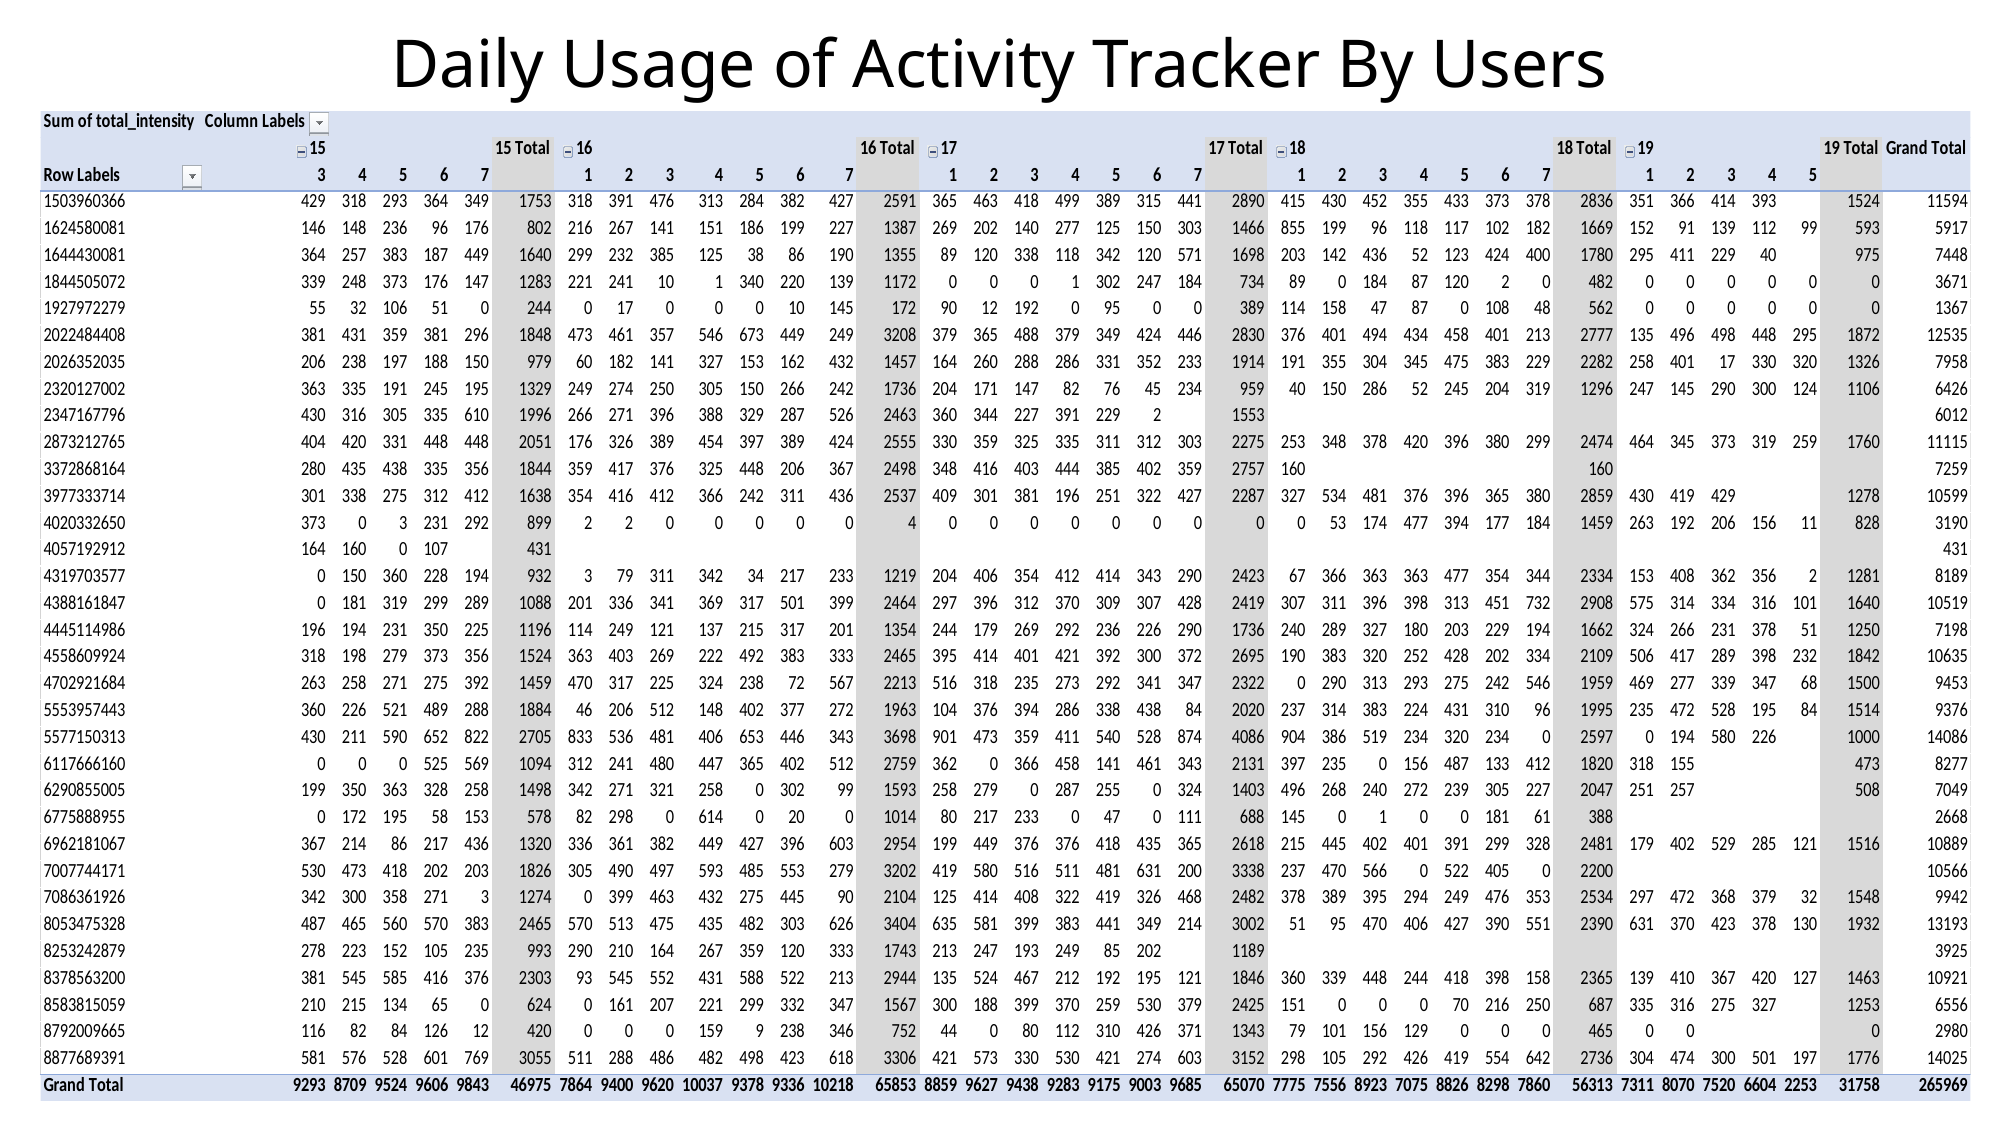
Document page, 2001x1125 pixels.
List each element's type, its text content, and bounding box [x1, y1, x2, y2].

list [39, 110, 1972, 1103]
title Daily Usage of Activity Tracker By Users [137, 22, 1863, 110]
